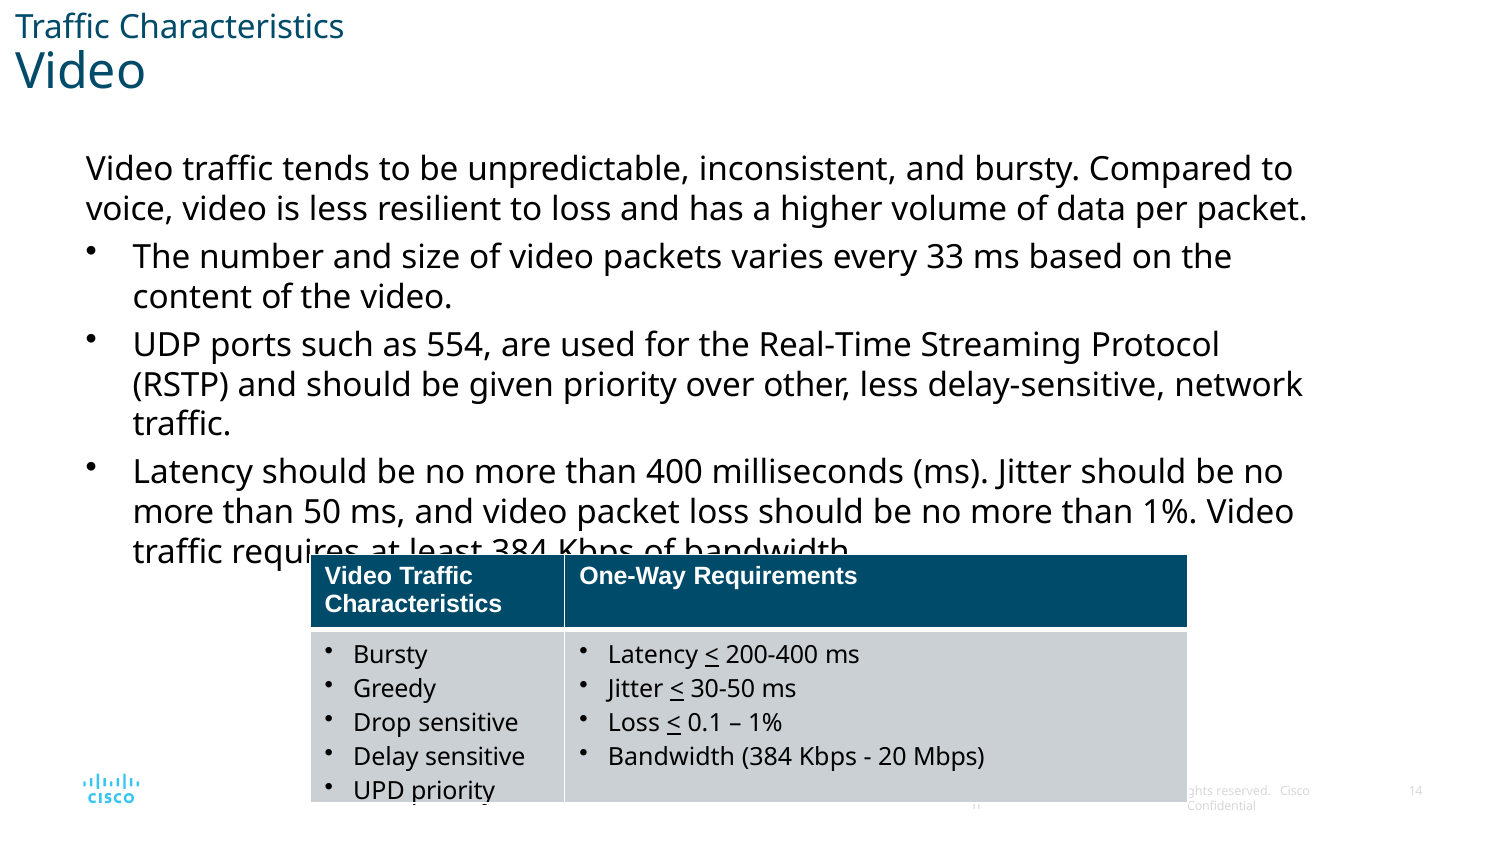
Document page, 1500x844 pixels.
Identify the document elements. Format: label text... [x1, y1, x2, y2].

text_box [123, 793, 134, 804]
table_cell Bursty Greedy Drop sensitive Delay sensitive UPD priority [311, 632, 564, 802]
table_header One-Way Requirements [565, 555, 1187, 627]
text_box [113, 793, 122, 804]
table_header Video Traffic Characteristics [311, 555, 564, 627]
text_box Video traffic tends to be unpredictable, inconsistent, and bursty. Compared to voice, video is less resilient to loss and has a higher volume of data per packet. The number and size of video packets varies every 33 ms based on the content of the video. UDP ports such as 554, are used for the Real-Time Streaming Protocol (RSTP) and should be given priority over other, less delay-sensitive, network traffic. Latency should be no more than 400 milliseconds (ms). Jitter should be no more than 50 ms, and video packet loss should be no more than 1%. Video traffic requires at least 384 Kbps of bandwidth. [83, 144, 1346, 571]
text_box ghts reserved. Cisco Confidential [1185, 782, 1381, 813]
table_cell Latency < 200-400 ms Jitter < 30-50 ms Loss < 0.1 – 1% Bandwidth (384 Kbps - 20 Mbps) [565, 632, 1187, 802]
slide_number 14 [1406, 782, 1432, 844]
text_box [96, 773, 100, 789]
text_box [104, 793, 112, 804]
text_box [88, 793, 96, 804]
title Traffic Characteristics Video [12, 9, 1084, 153]
text_box © 2016 Cisco and/or its affiliates. All ri [972, 804, 1185, 812]
